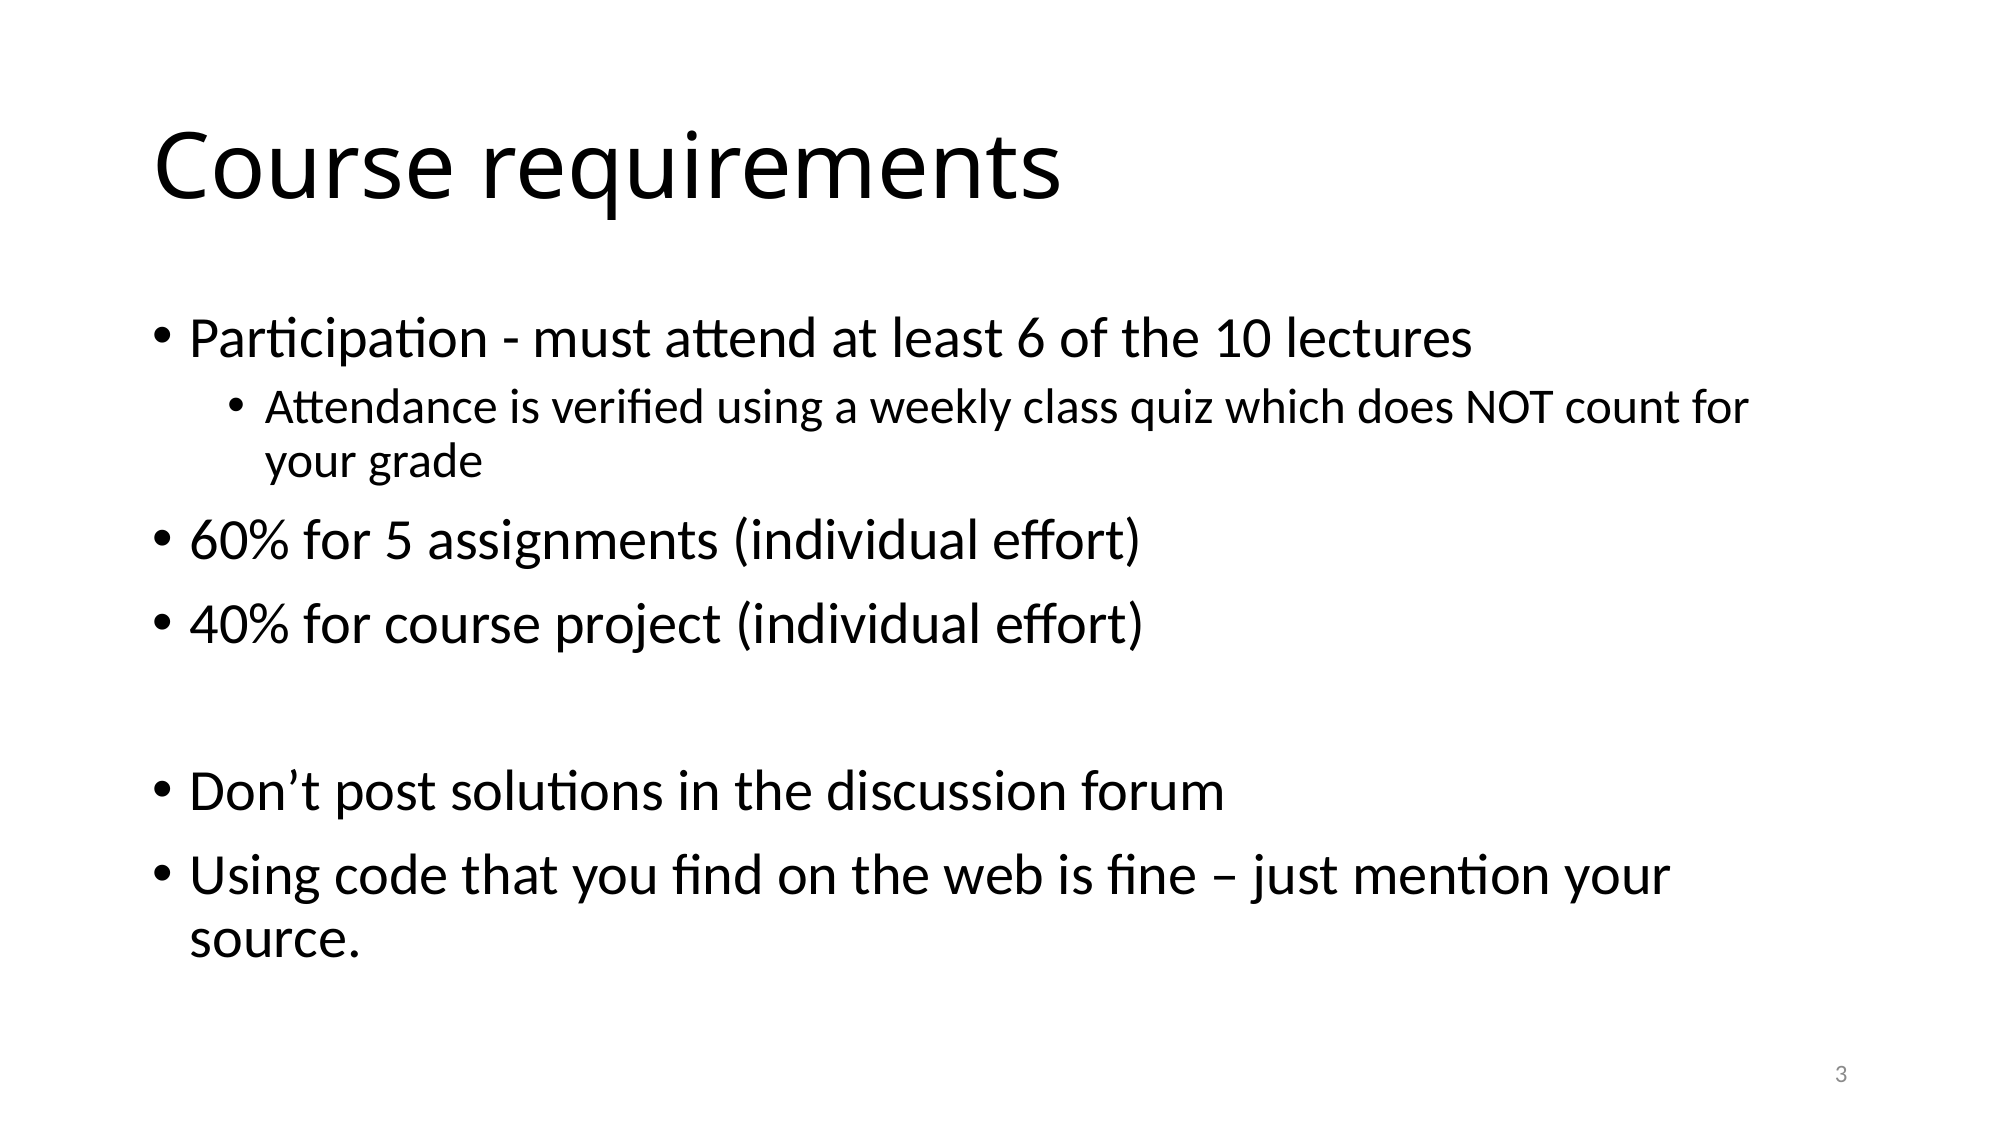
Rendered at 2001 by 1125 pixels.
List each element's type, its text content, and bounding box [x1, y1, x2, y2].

slide_number 3 [1412, 1042, 1863, 1103]
title Course requirements [137, 59, 1863, 278]
list Participation - must attend at least 6 of the 10 lectures Attendance is verified using a weekly class quiz which does NOT count for your grade 60% for 5 assignments (individual effort) 40% for course project (individual effort) Don’t post solutions in the discussion forum Using code that you find on the web is fine – just mention your source. [137, 299, 1863, 1014]
